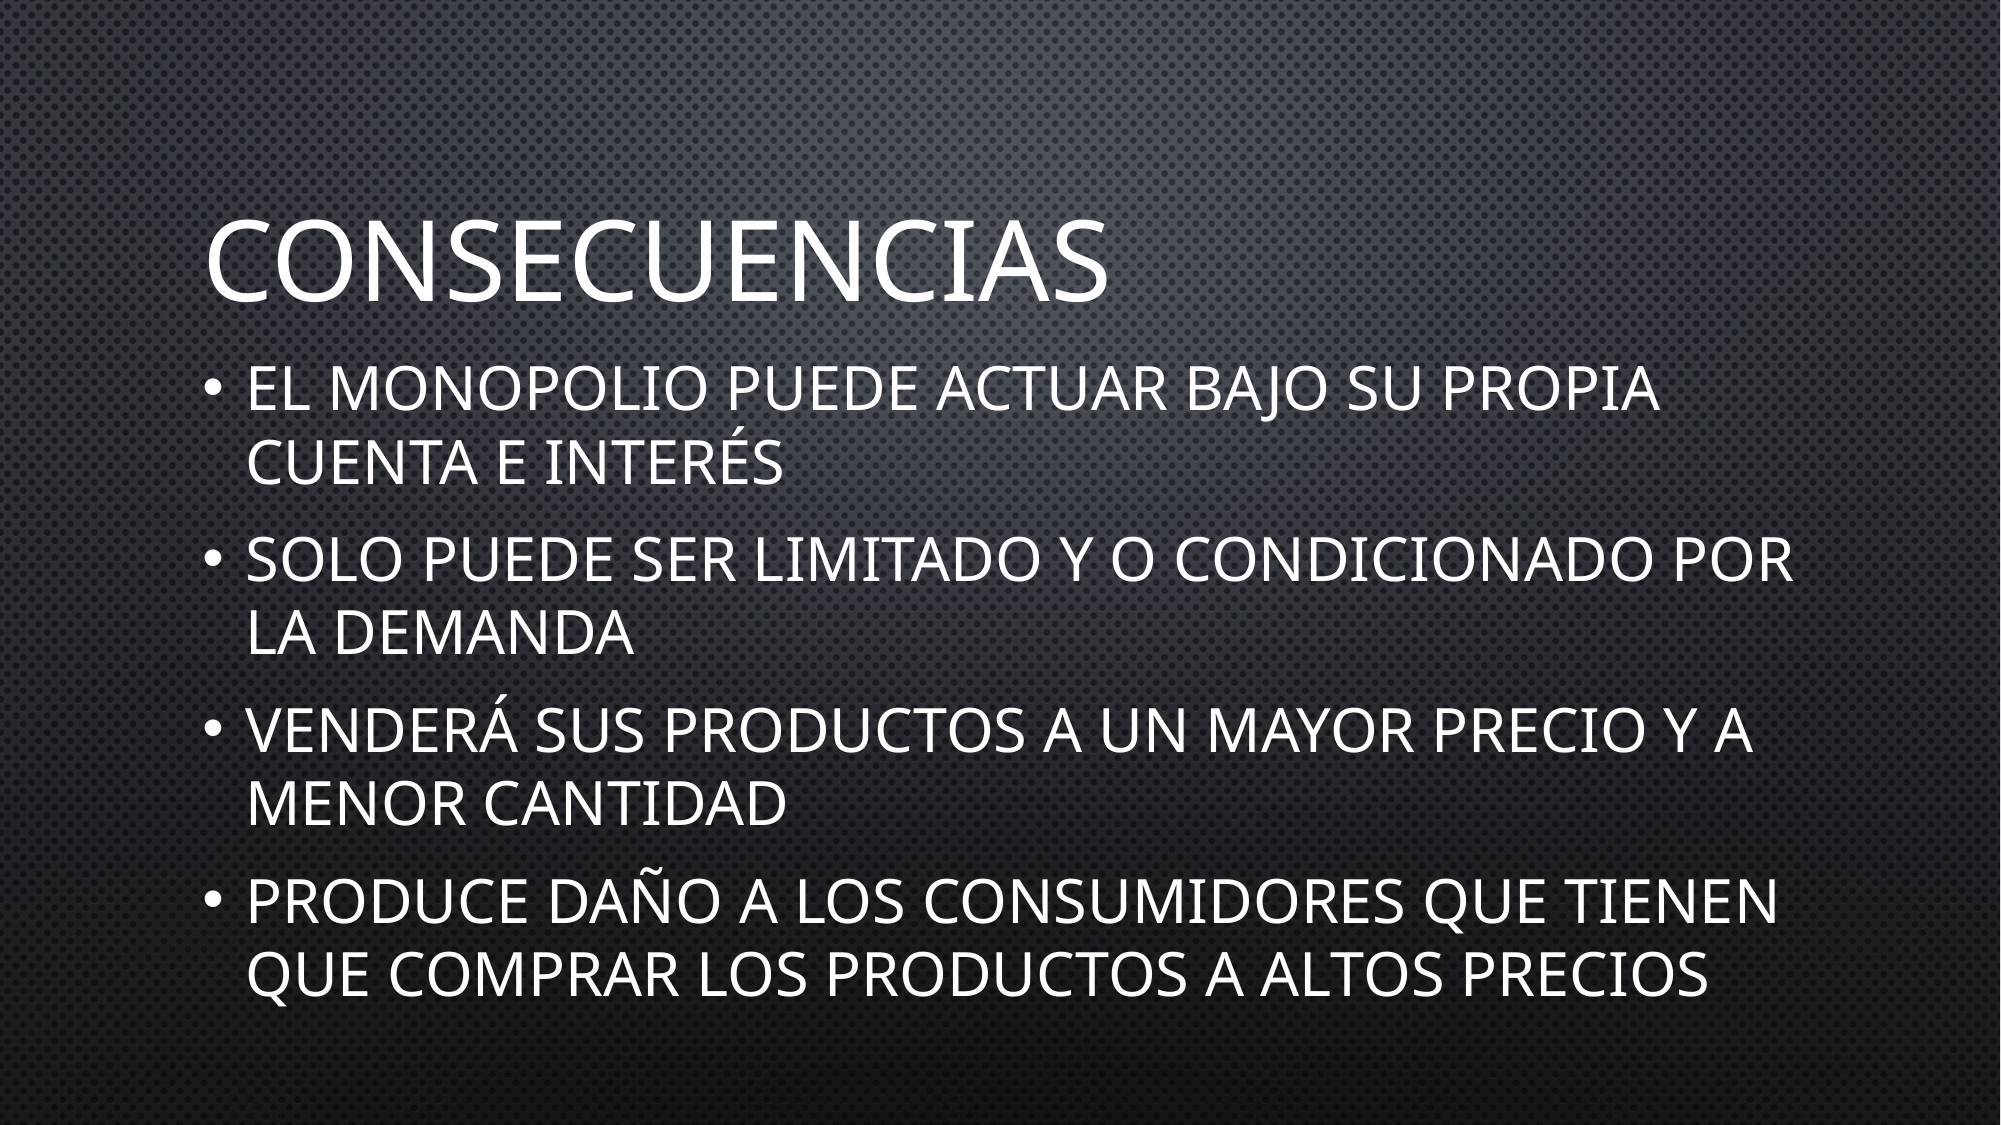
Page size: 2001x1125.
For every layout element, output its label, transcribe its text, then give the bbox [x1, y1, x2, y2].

list El monopolio puede actuar bajo su propia cuenta e interés Solo puede ser limitado y o condicionado por la demanda Venderá sus productos a un mayor precio y a menor cantidad Produce daño a los consumidores que tienen que comprar los productos a altos precios [187, 324, 1813, 1034]
title consecuencias [187, 99, 1813, 324]
